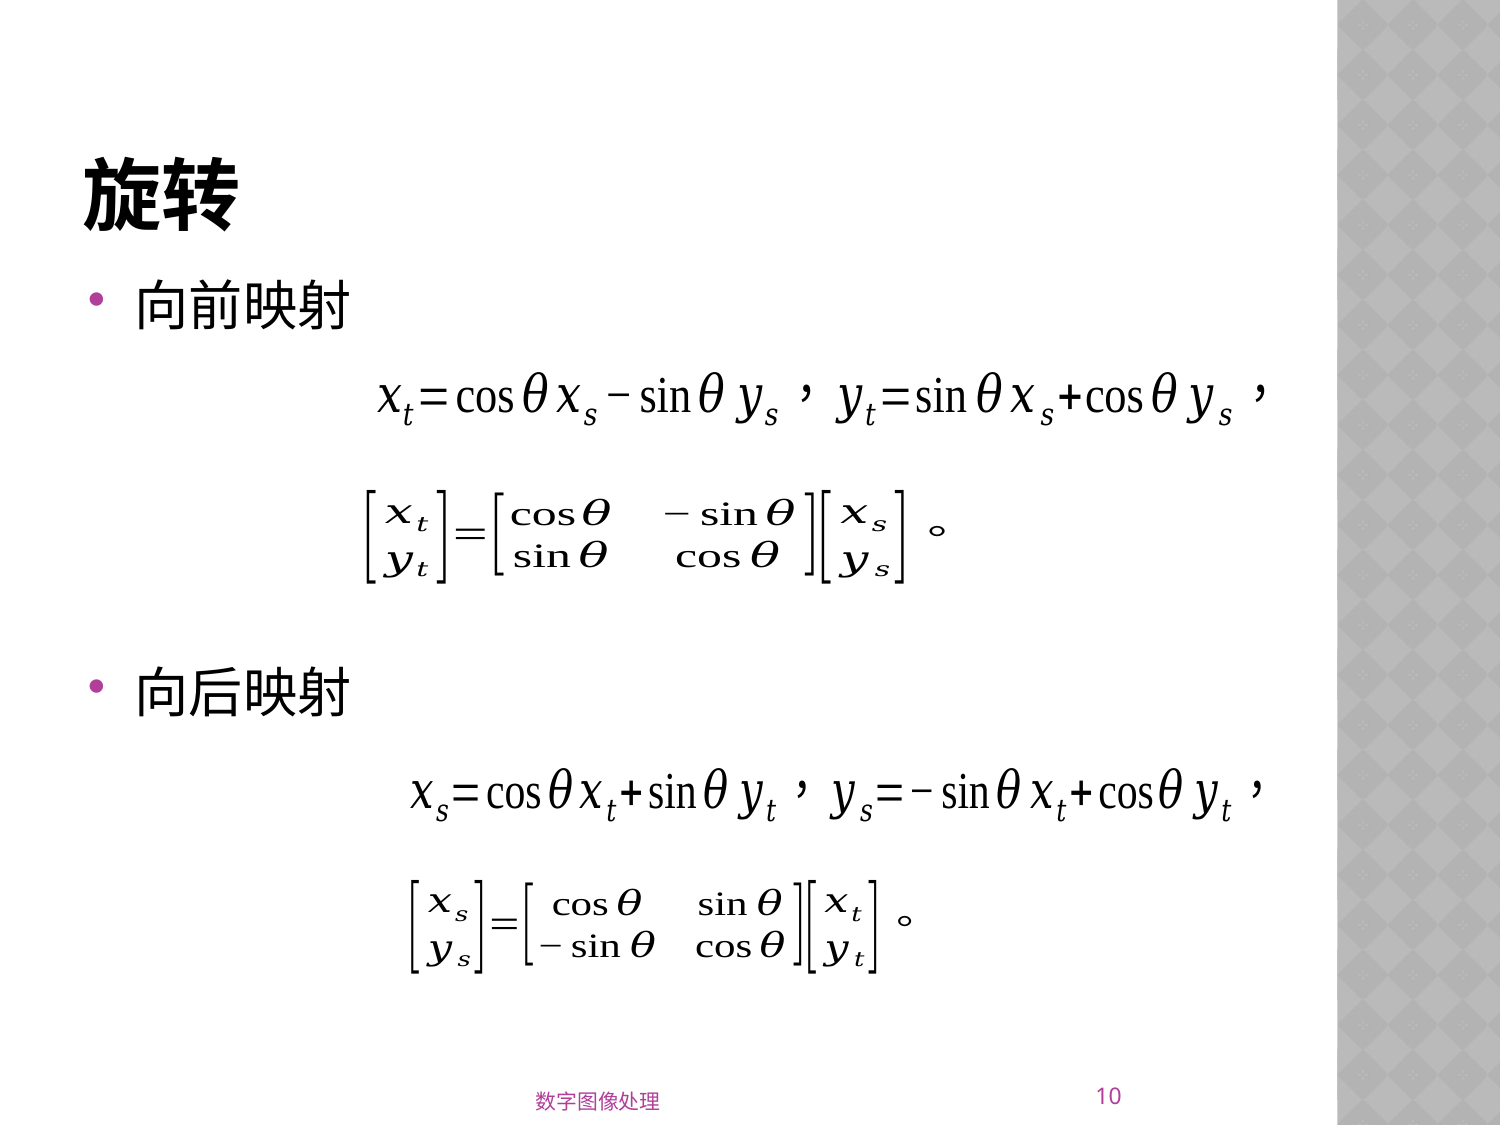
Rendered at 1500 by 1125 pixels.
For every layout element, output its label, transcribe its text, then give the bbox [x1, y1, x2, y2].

title 旋转 [75, 52, 1263, 240]
list 向前映射 向后映射 [75, 264, 1263, 1059]
footer 数字图像处理 [75, 1075, 675, 1114]
slide_number 10 [1025, 1075, 1122, 1113]
